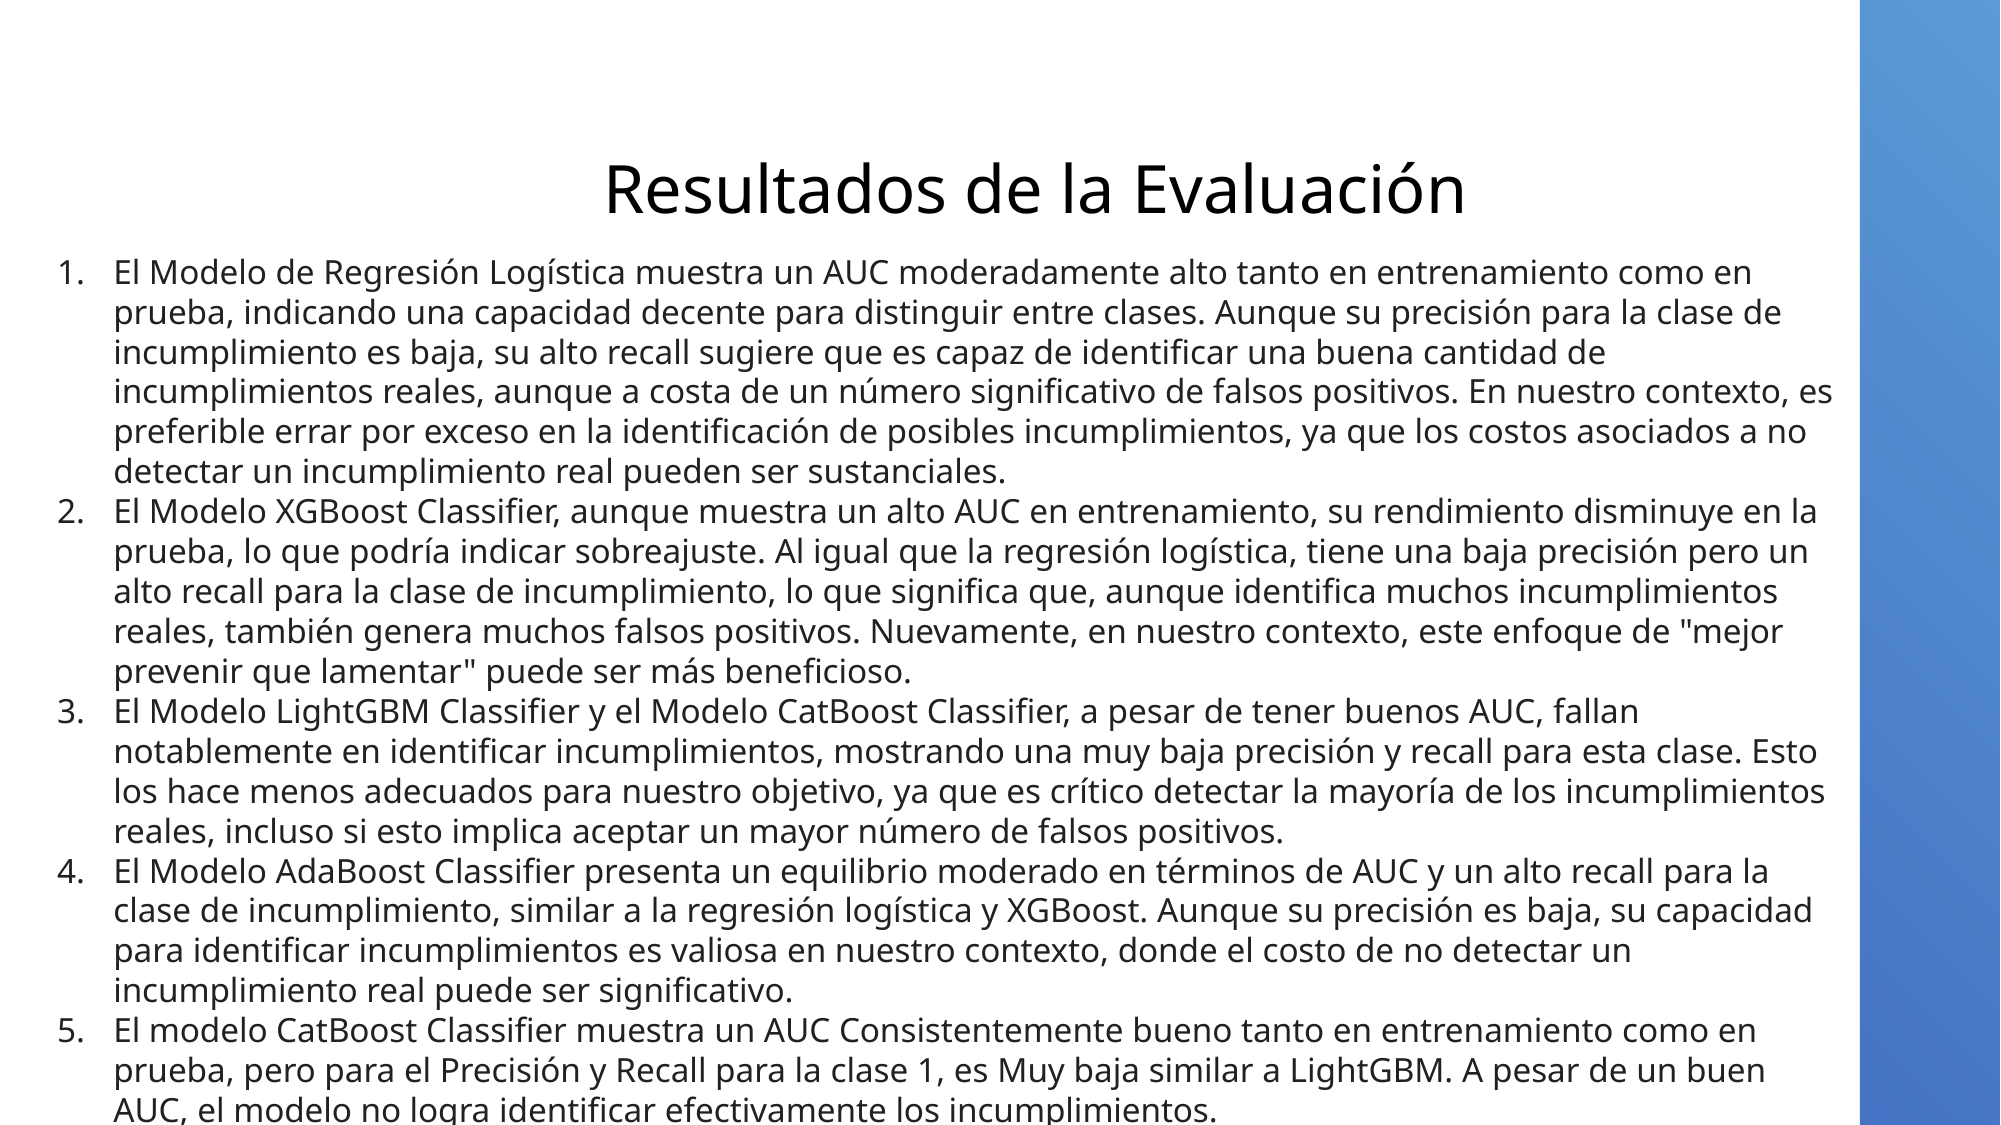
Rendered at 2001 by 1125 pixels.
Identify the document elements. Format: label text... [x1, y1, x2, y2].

text_box El Modelo de Regresión Logística muestra un AUC moderadamente alto tanto en entrenamiento como en prueba, indicando una capacidad decente para distinguir entre clases. Aunque su precisión para la clase de incumplimiento es baja, su alto recall sugiere que es capaz de identificar una buena cantidad de incumplimientos reales, aunque a costa de un número significativo de falsos positivos. En nuestro contexto, es preferible errar por exceso en la identificación de posibles incumplimientos, ya que los costos asociados a no detectar un incumplimiento real pueden ser sustanciales. El Modelo XGBoost Classifier, aunque muestra un alto AUC en entrenamiento, su rendimiento disminuye en la prueba, lo que podría indicar sobreajuste. Al igual que la regresión logística, tiene una baja precisión pero un alto recall para la clase de incumplimiento, lo que significa que, aunque identifica muchos incumplimientos reales, también genera muchos falsos positivos. Nuevamente, en nuestro contexto, este enfoque de "mejor prevenir que lamentar" puede ser más beneficioso. El Modelo LightGBM Classifier y el Modelo CatBoost Classifier, a pesar de tener buenos AUC, fallan notablemente en identificar incumplimientos, mostrando una muy baja precisión y recall para esta clase. Esto los hace menos adecuados para nuestro objetivo, ya que es crítico detectar la mayoría de los incumplimientos reales, incluso si esto implica aceptar un mayor número de falsos positivos. El Modelo AdaBoost Classifier presenta un equilibrio moderado en términos de AUC y un alto recall para la clase de incumplimiento, similar a la regresión logística y XGBoost. Aunque su precisión es baja, su capacidad para identificar incumplimientos es valiosa en nuestro contexto, donde el costo de no detectar un incumplimiento real puede ser significativo. El modelo CatBoost Classifier muestra un AUC Consistentemente bueno tanto en entrenamiento como en prueba, pero para el Precisión y Recall para la clase 1, es Muy baja similar a LightGBM. A pesar de un buen AUC, el modelo no logra identificar efectivamente los incumplimientos. [42, 243, 1856, 1125]
text_box Resultados de la Evaluación [116, 130, 1956, 253]
title Resultados de la Evaluación [91, 105, 1931, 228]
